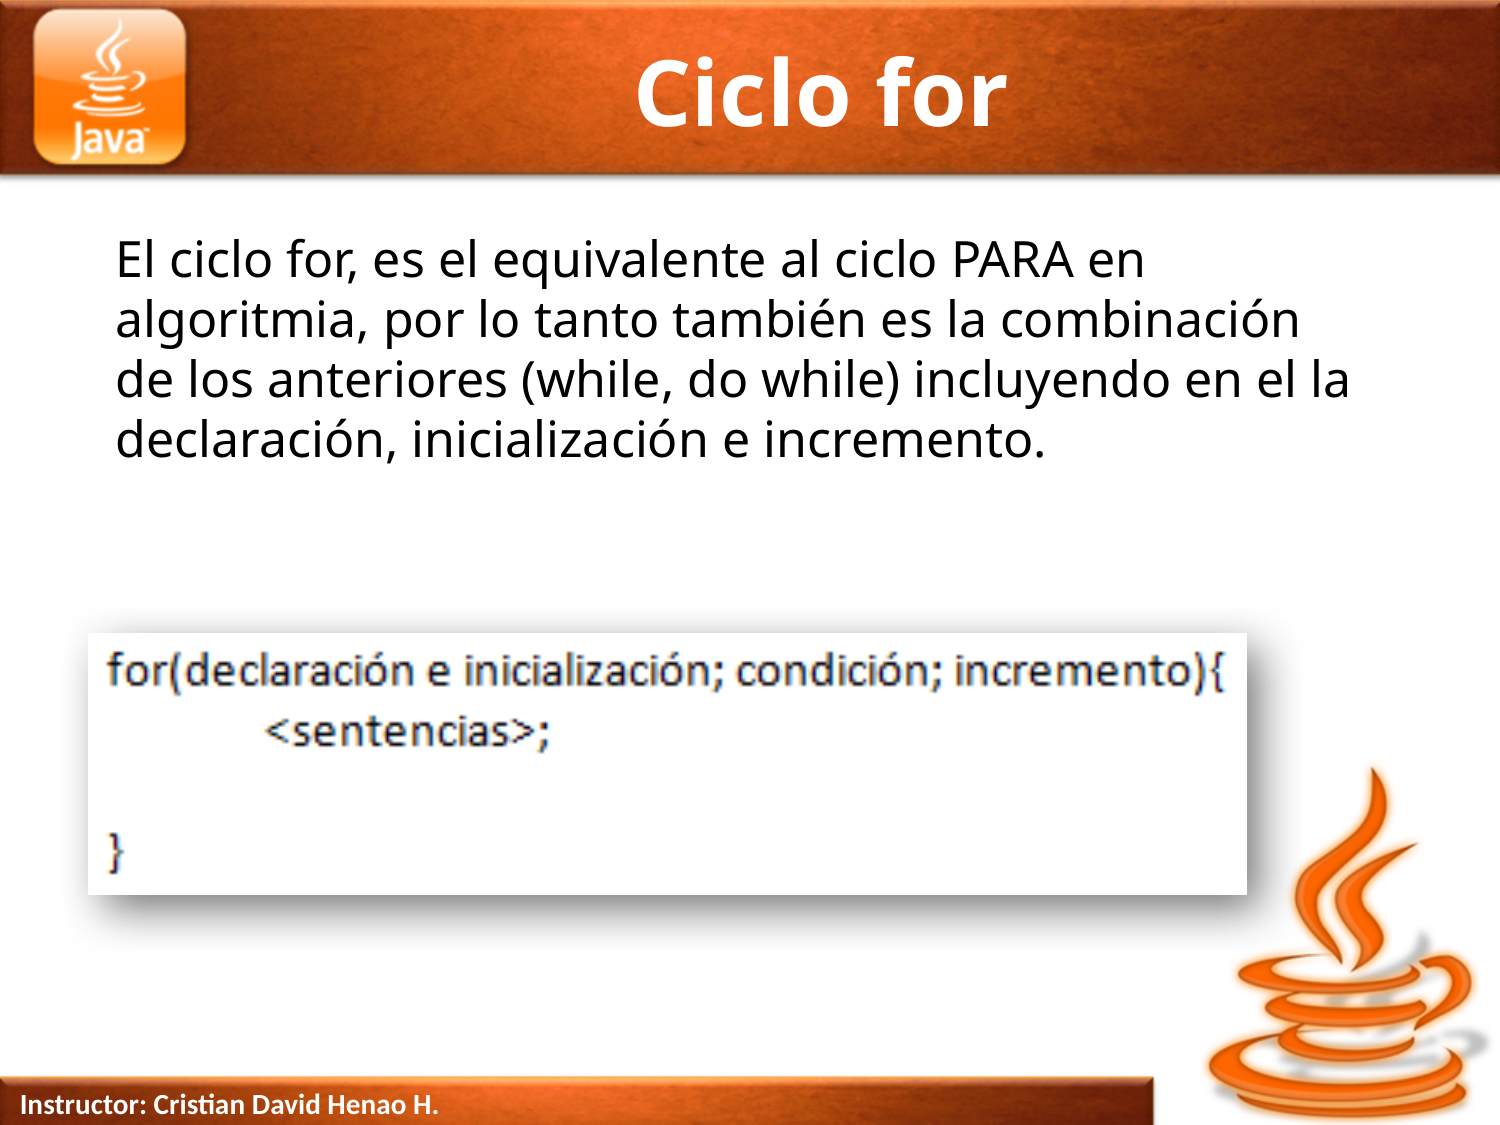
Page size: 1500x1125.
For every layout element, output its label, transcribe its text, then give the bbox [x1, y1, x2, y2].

picture [0, 0, 1500, 1125]
title Ciclo for [218, 0, 1425, 183]
list El ciclo for, es el equivalente al ciclo PARA en algoritmia, por lo tanto también es la combinación de los anteriores (while, do while) incluyendo en el la declaración, inicialización e incremento. [100, 219, 1388, 1103]
text_box Instructor: Cristian David Henao H. [4, 1082, 1140, 1124]
